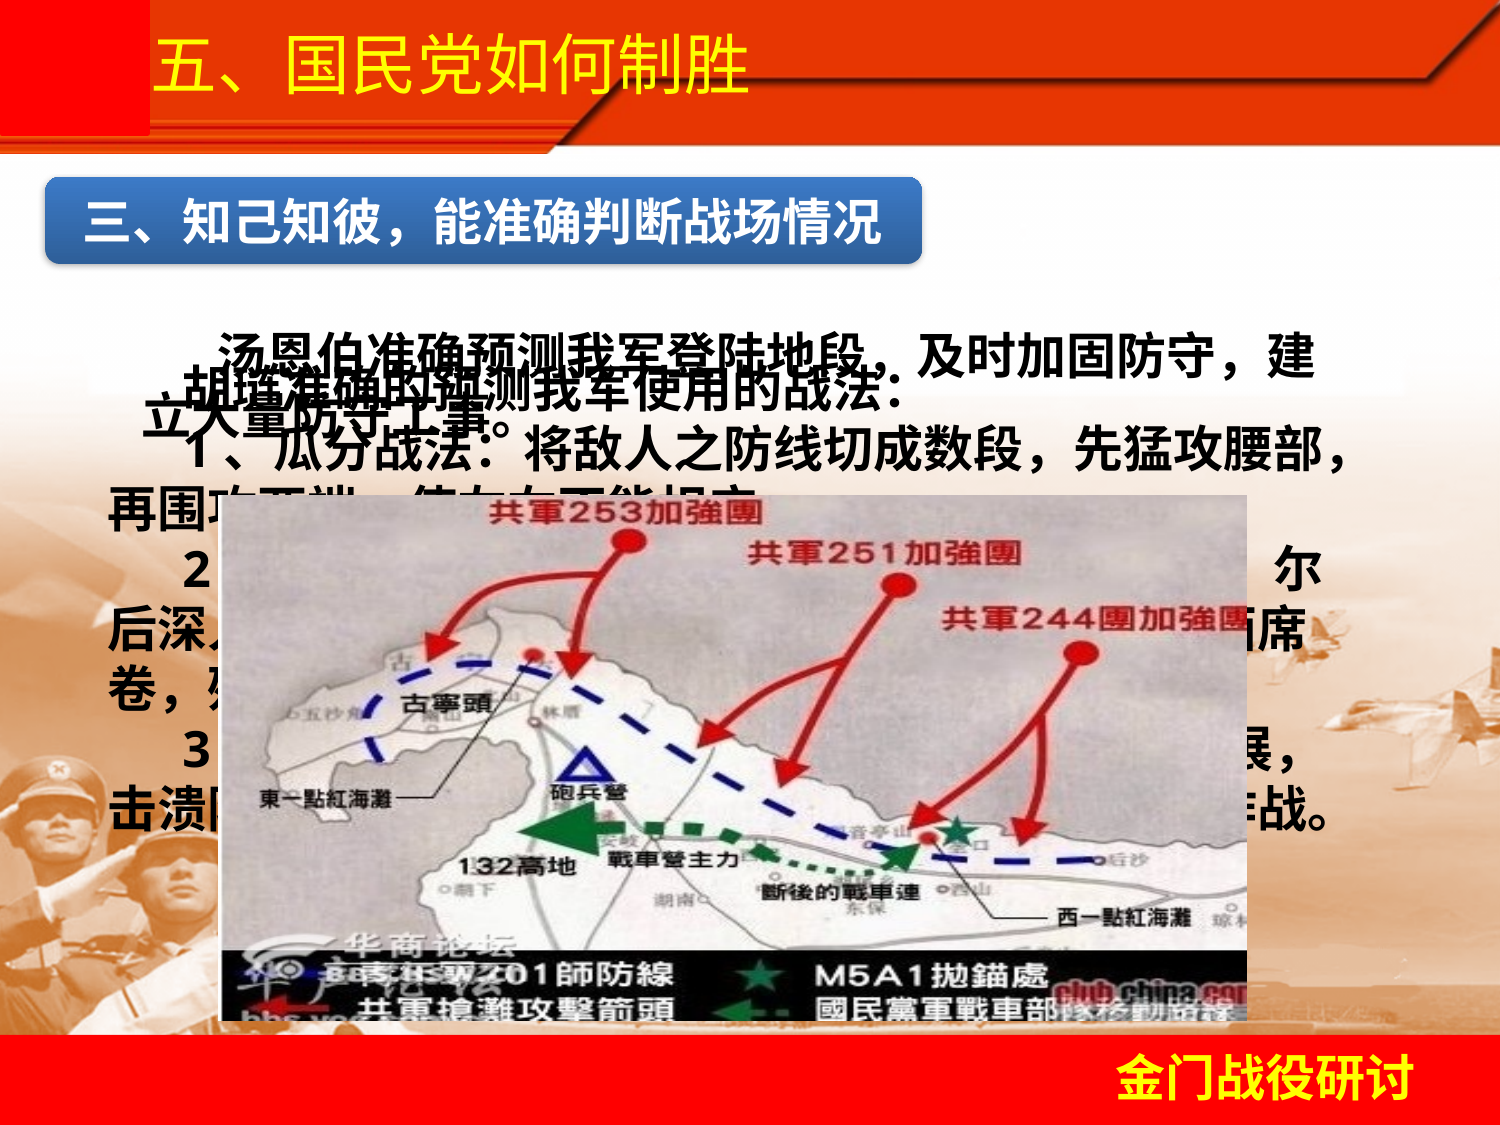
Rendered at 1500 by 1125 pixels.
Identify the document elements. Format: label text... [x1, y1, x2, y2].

footer 金门战役研讨 [1027, 1046, 1500, 1107]
text_box [0, 0, 150, 136]
picture [218, 495, 1247, 1022]
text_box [45, 176, 923, 265]
picture [0, 0, 1500, 154]
text_box 汤恩伯准确预测我军登陆地段，及时加固防守，建立大量防守工事。 [126, 317, 1339, 452]
text_box 五、国民党如何制胜 [150, 15, 1093, 111]
text_box 胡琏准确的预测我军使用的战法： 1、瓜分战法：将敌人之防线切成数段，先猛攻腰部，再围攻两端，使左右不能相应。 2、断道战法：以猛冲的动作，将金门一分为二，尔后深入东南及西南后方海岸，先断我海上交通，东西席卷，歼灭全部守军。 3、三猛战法：猛攻、猛打、猛追，力向纵深发展，击溃防御者之体系，不为少数守军所惑。着重独立作战。 [92, 349, 1372, 845]
